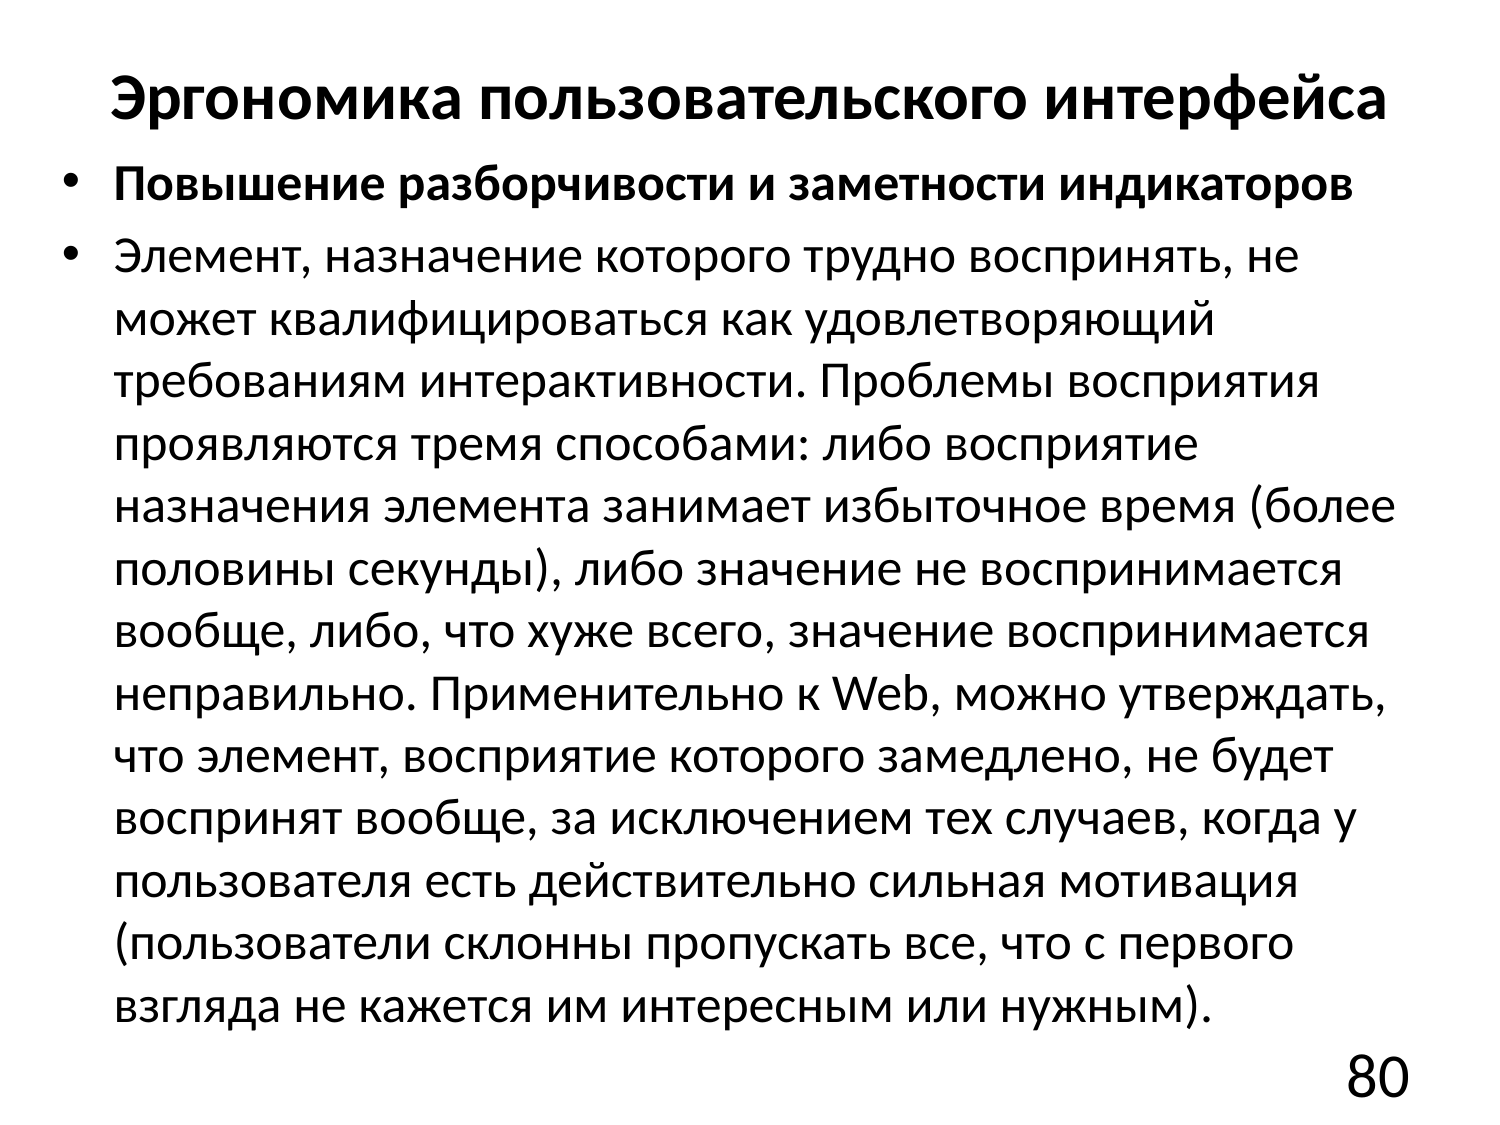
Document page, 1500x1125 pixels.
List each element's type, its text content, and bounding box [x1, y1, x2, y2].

slide_number 80 [1074, 1042, 1425, 1103]
title Эргономика пользовательского интерфейса [75, 45, 1425, 140]
list Повышение разборчивости и заметности индикаторов Элемент, назначение которого трудно воспринять, не может квалифицироваться как удовлетворяющий требованиям интерактивности. Проблемы восприятия проявляются тремя способами: либо восприятие назначения элемента занимает избыточное время (более половины секунды), либо значение не воспринимается вообще, либо, что хуже всего, значение воспринимается неправильно. Применительно к Web, можно утверждать, что элемент, восприятие которого замедлено, не будет воспринят вообще, за исключением тех случаев, когда у пользователя есть действительно сильная мотивация (пользователи склонны пропускать все, что с первого взгляда не кажется им интересным или нужным). [46, 140, 1465, 1043]
